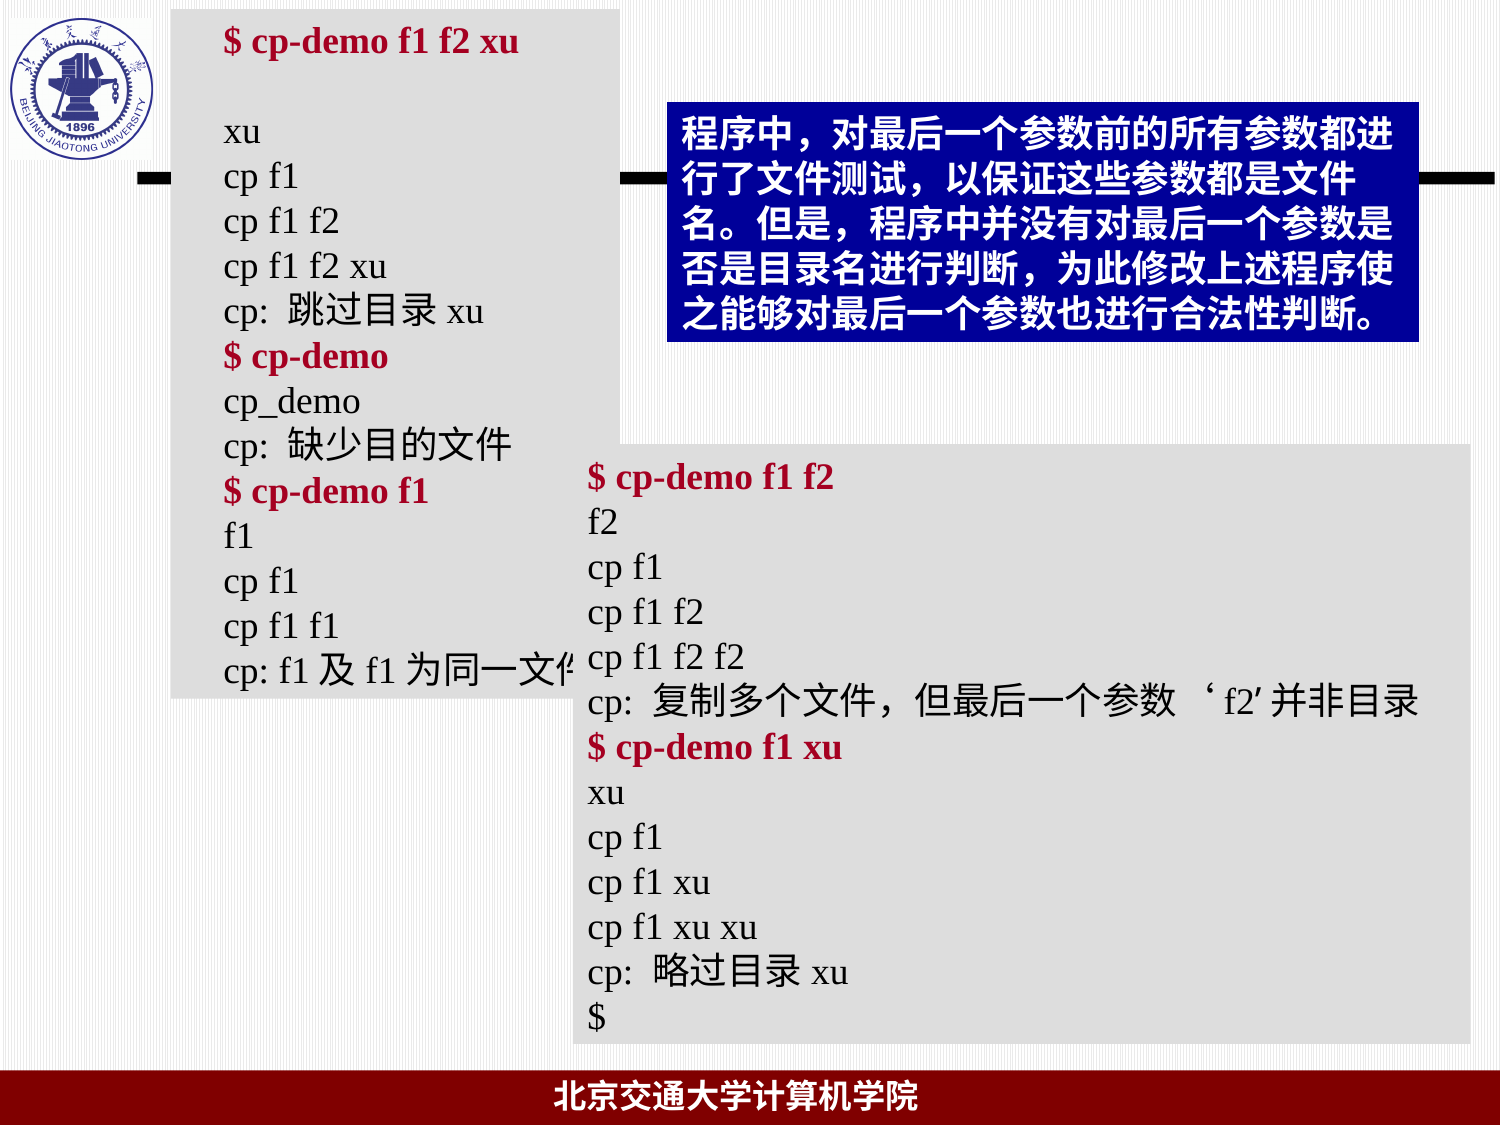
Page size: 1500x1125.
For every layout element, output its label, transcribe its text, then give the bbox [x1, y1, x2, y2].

text_box $ cp-demo f1 f2 xu xu cp f1 cp f1 f2 cp f1 f2 xu cp: 跳过目录xu $ cp-demo cp_demo cp: 缺少目的文件 $ cp-demo f1 f1 cp f1 cp f1 f1 cp: f1及f1为同一文件 [171, 9, 620, 699]
text_box 程序中，对最后一个参数前的所有参数都进行了文件测试，以保证这些参数都是文件名。但是，程序中并没有对最后一个参数是否是目录名进行判断，为此修改上述程序使之能够对最后一个参数也进行合法性判断。 [667, 102, 1419, 342]
picture [10, 18, 153, 160]
text_box $ cp-demo f1 f2 f2 cp f1 cp f1 f2 cp f1 f2 f2 cp: 复制多个文件，但最后一个参数‘f2’并非目录 $ cp-demo f1 xu xu cp f1 cp f1 xu cp f1 xu xu cp: 略过目录xu $ [572, 444, 1471, 1044]
